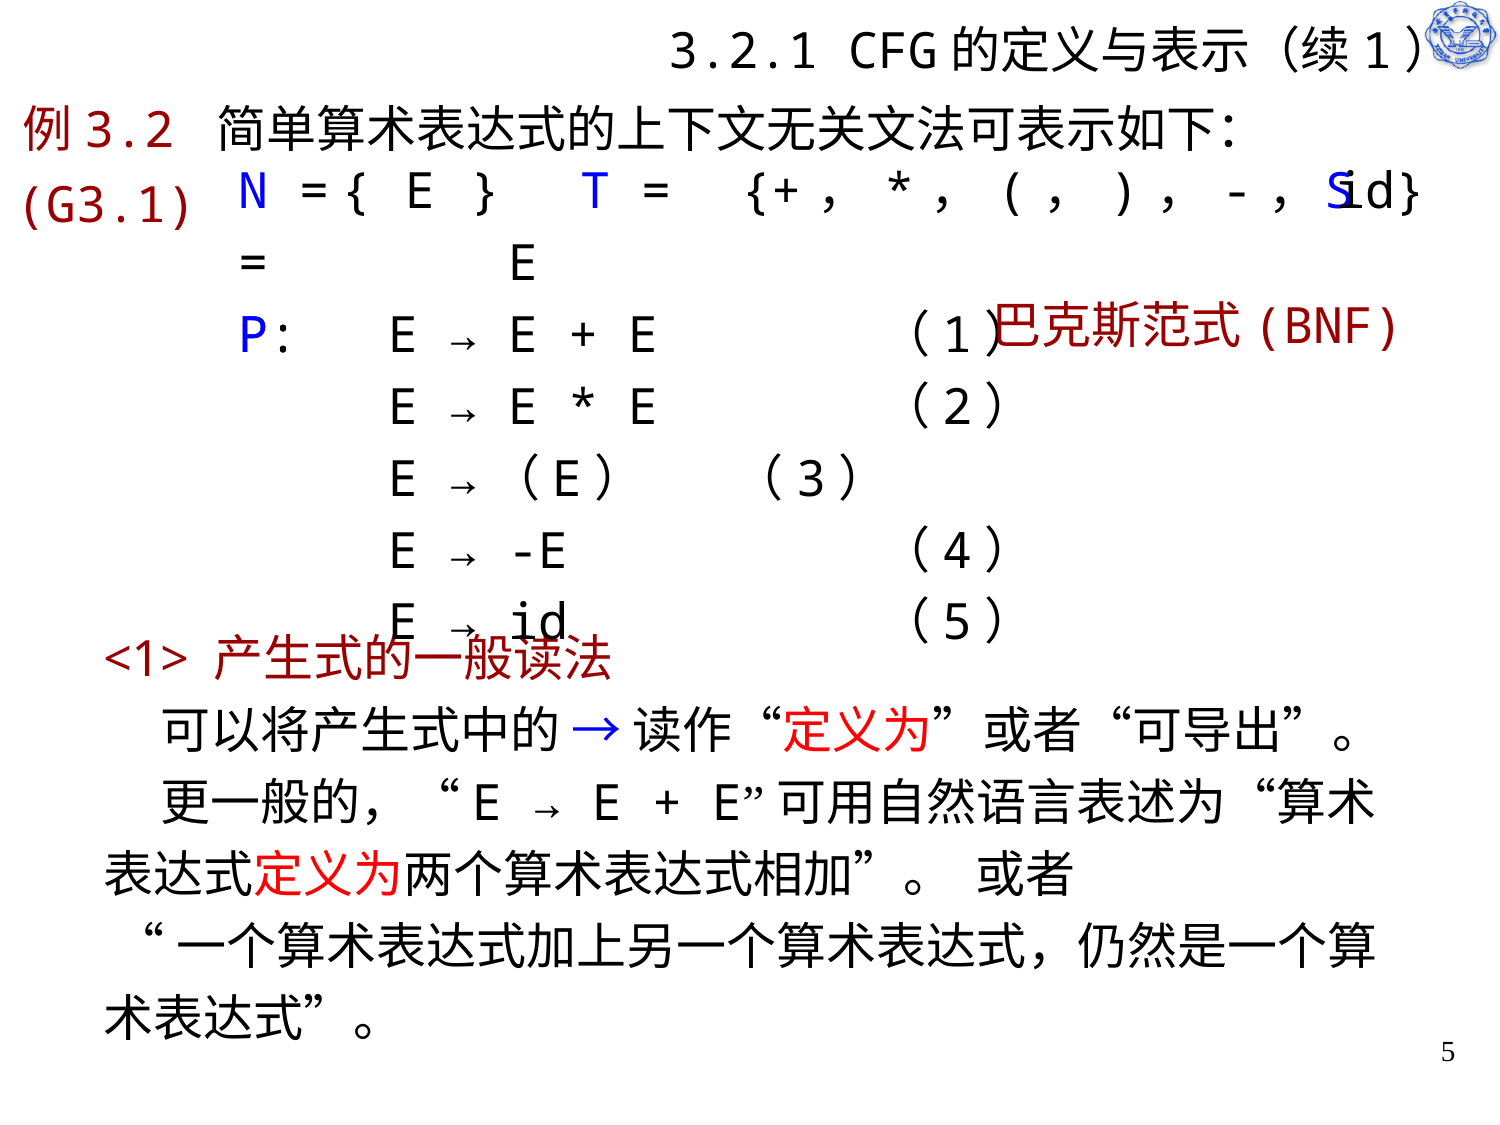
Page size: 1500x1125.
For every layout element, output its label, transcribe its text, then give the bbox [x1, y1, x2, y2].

title 3.2.1 CFG的定义与表示（续1） [194, 7, 1470, 90]
text_box (G3.1) [2, 165, 212, 240]
text_box 巴克斯范式(BNF) [976, 285, 1467, 361]
text_box { E } {+，*，(，)，-，id} E P: E → E + E （1） E → E * E （2） E →（E） （3） E → -E （4） E → id （5） [223, 138, 1441, 658]
picture [1423, 0, 1500, 70]
text_box <1> 产生式的一般读法 可以将产生式中的 → 读作“定义为”或者“可导出”。 更一般的，“E → E + E”可用自然语言表述为“算术表达式定义为两个算术表达式相加”。 或者 “一个算术表达式加上另一个算术表达式，仍然是一个算术表达式”。 [88, 607, 1401, 1054]
slide_number 5 [1158, 1025, 1471, 1100]
text_box 例3.2 简单算术表达式的上下文无关文法可表示如下： [7, 78, 1282, 165]
